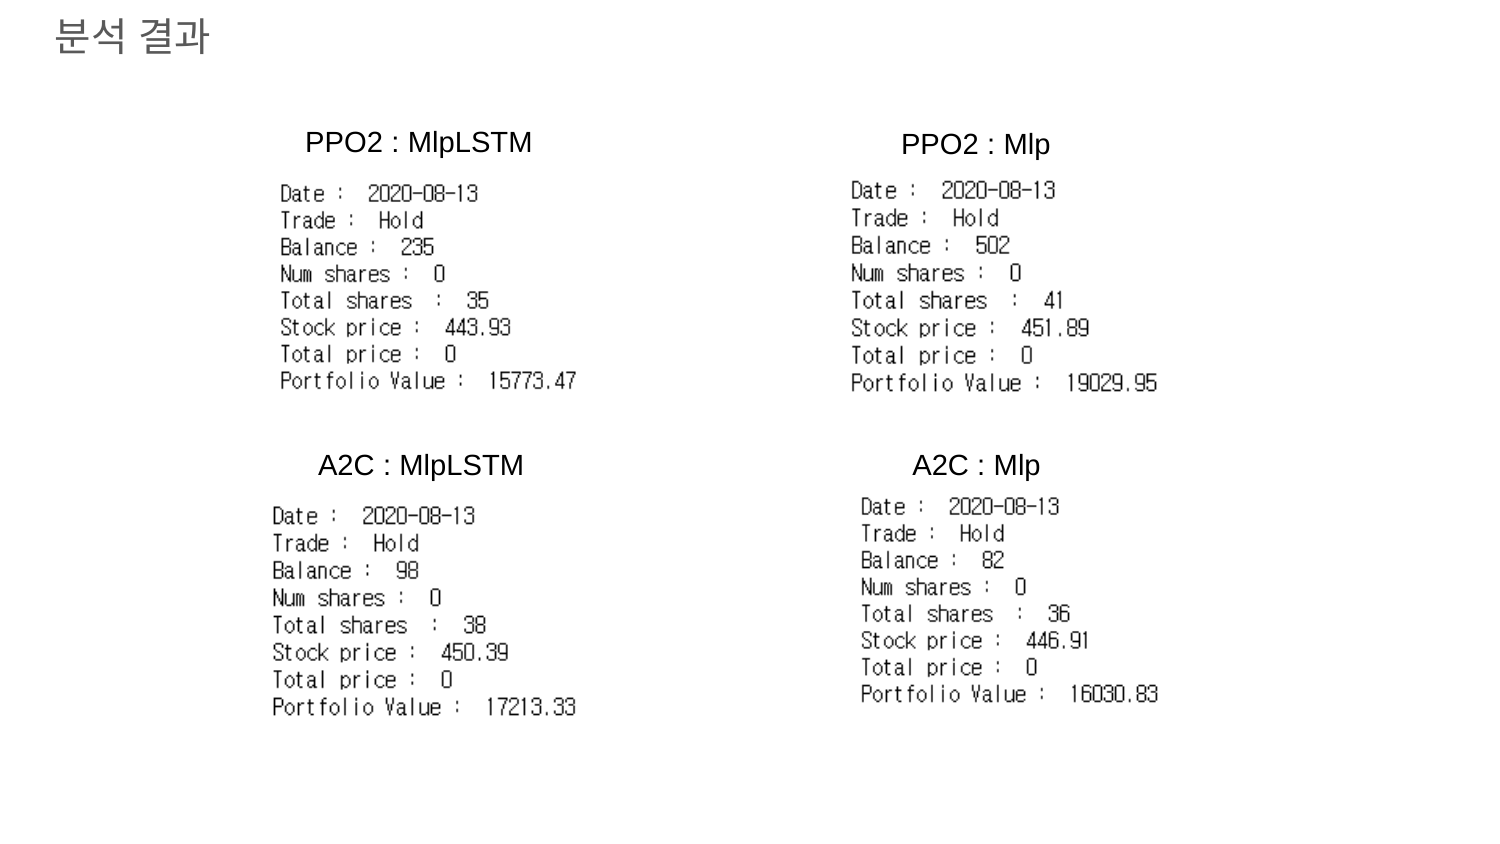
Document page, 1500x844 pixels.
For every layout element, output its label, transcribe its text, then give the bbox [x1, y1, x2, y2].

picture [853, 493, 1192, 715]
picture [274, 180, 605, 397]
text_box 분석 결과 [42, 20, 1447, 53]
text_box A2C : MlpLSTM [303, 439, 597, 489]
text_box PPO2 : MlpLSTM [290, 115, 598, 166]
picture [266, 502, 612, 722]
picture [838, 178, 1219, 399]
text_box PPO2 : Mlp [886, 118, 1180, 168]
text_box A2C : Mlp [897, 438, 1191, 489]
